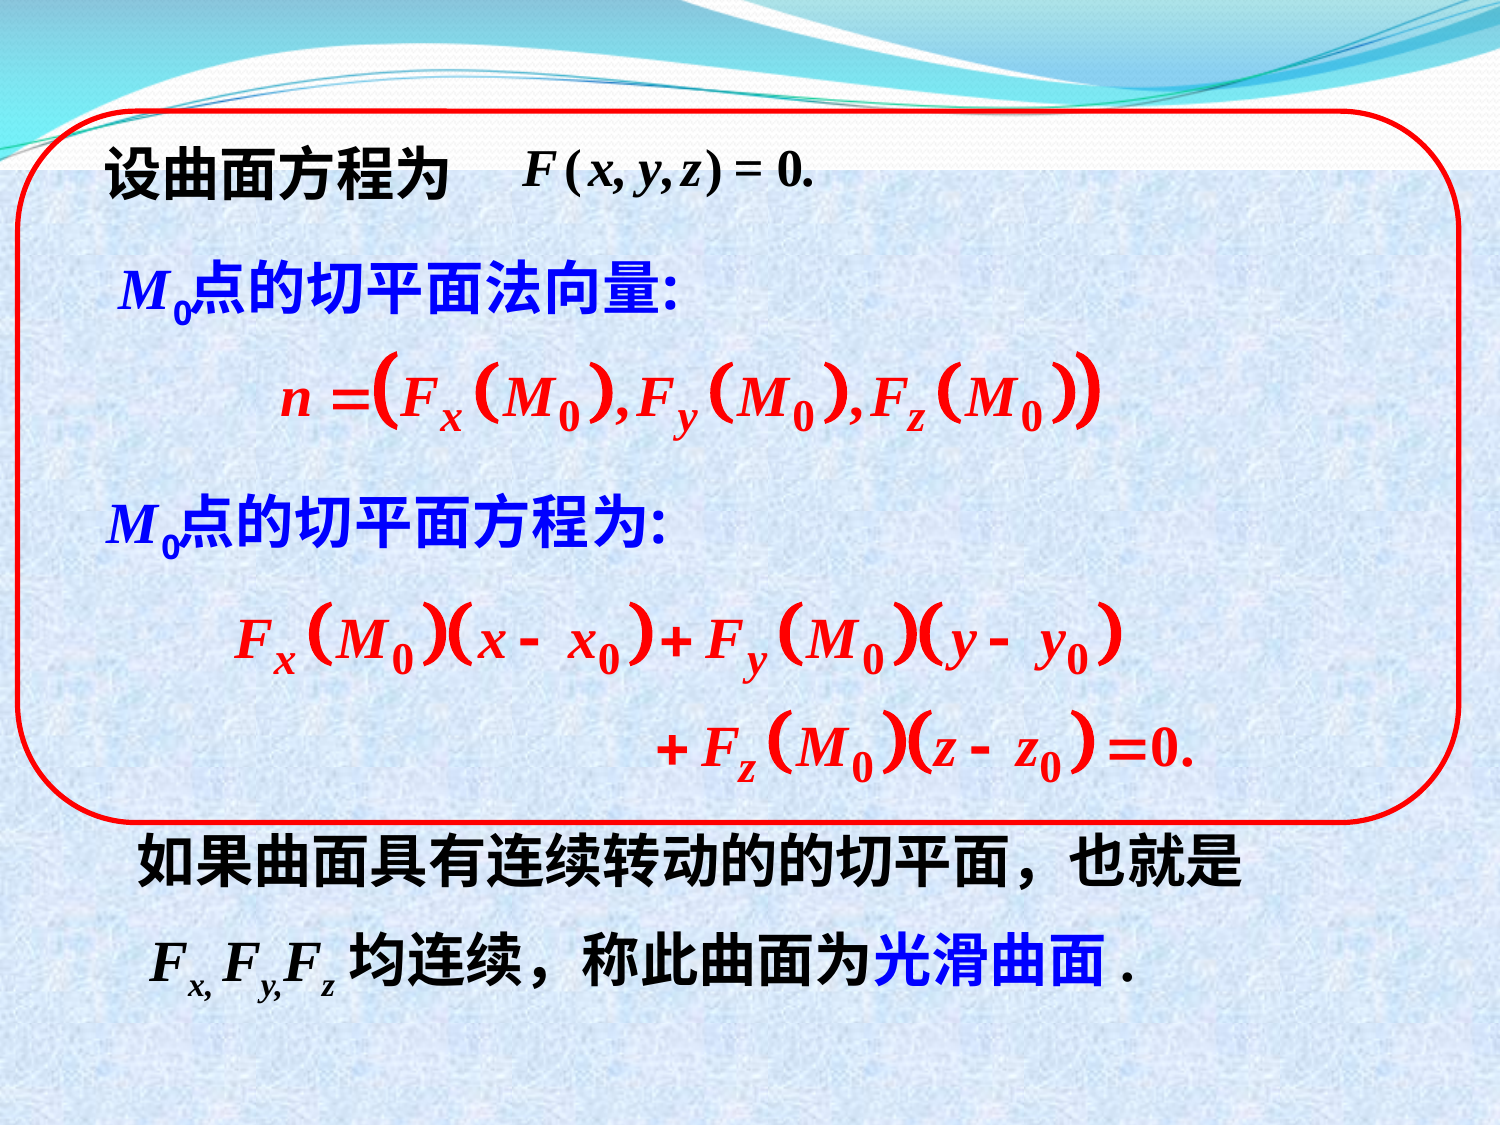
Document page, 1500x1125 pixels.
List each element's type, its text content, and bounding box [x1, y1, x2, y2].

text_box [277, 349, 1101, 528]
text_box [111, 255, 688, 331]
text_box 如果曲面具有连续转动的的切平面，也就是 [122, 816, 1500, 901]
text_box Fx, Fy,Fz均连续，称此曲面为光滑曲面. [134, 916, 1272, 1011]
picture [0, 0, 1500, 1125]
text_box [17, 178, 1459, 823]
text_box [100, 491, 676, 565]
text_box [229, 599, 1196, 795]
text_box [513, 137, 820, 209]
